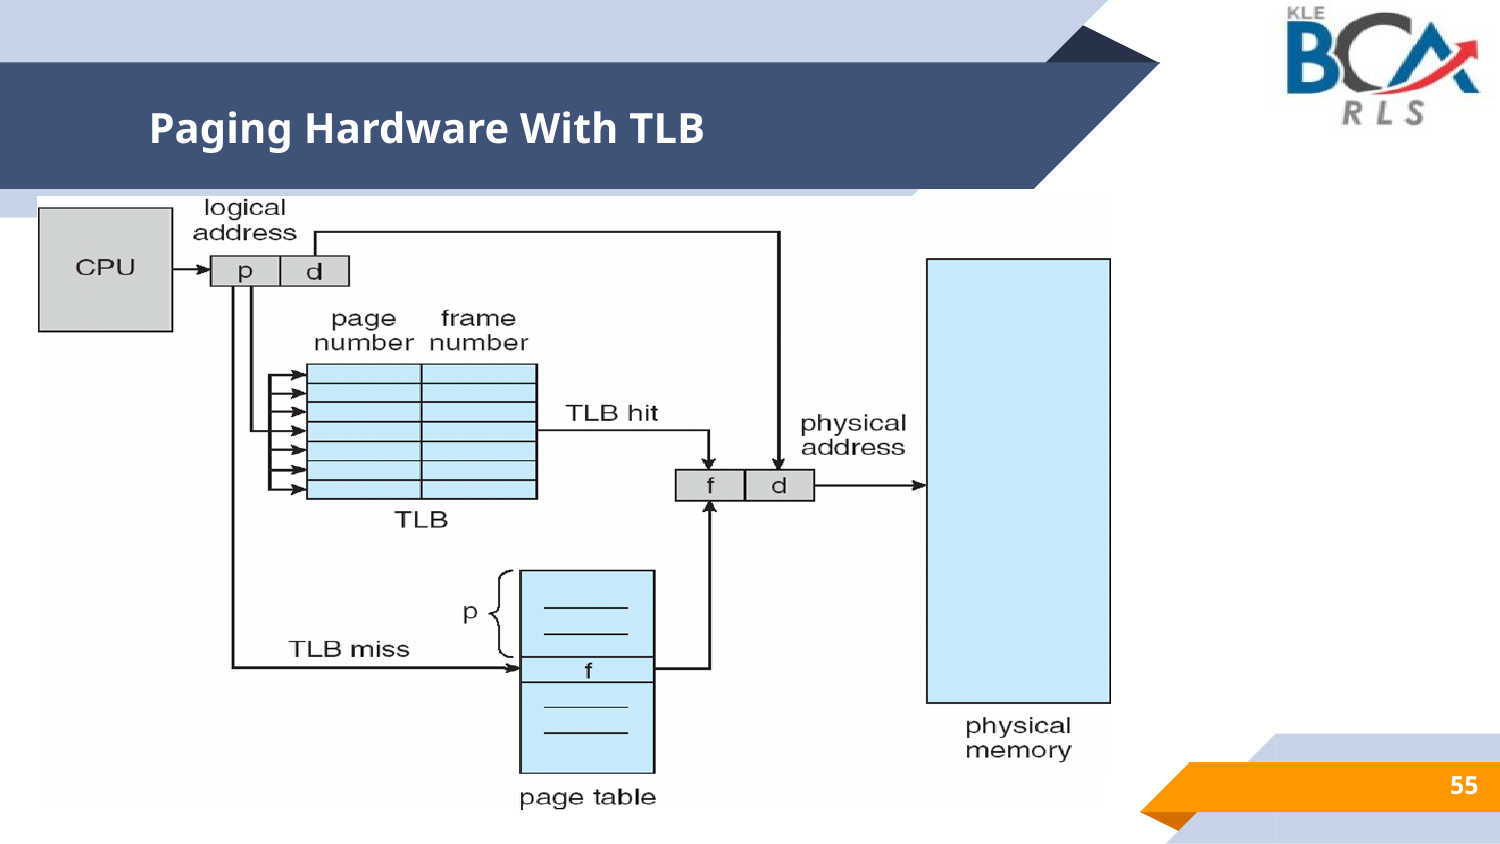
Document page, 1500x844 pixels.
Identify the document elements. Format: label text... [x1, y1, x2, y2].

title Paging Hardware With TLB [133, 64, 1035, 190]
picture [37, 196, 1113, 810]
picture [1270, 0, 1500, 135]
slide_number 55 [1249, 760, 1494, 813]
